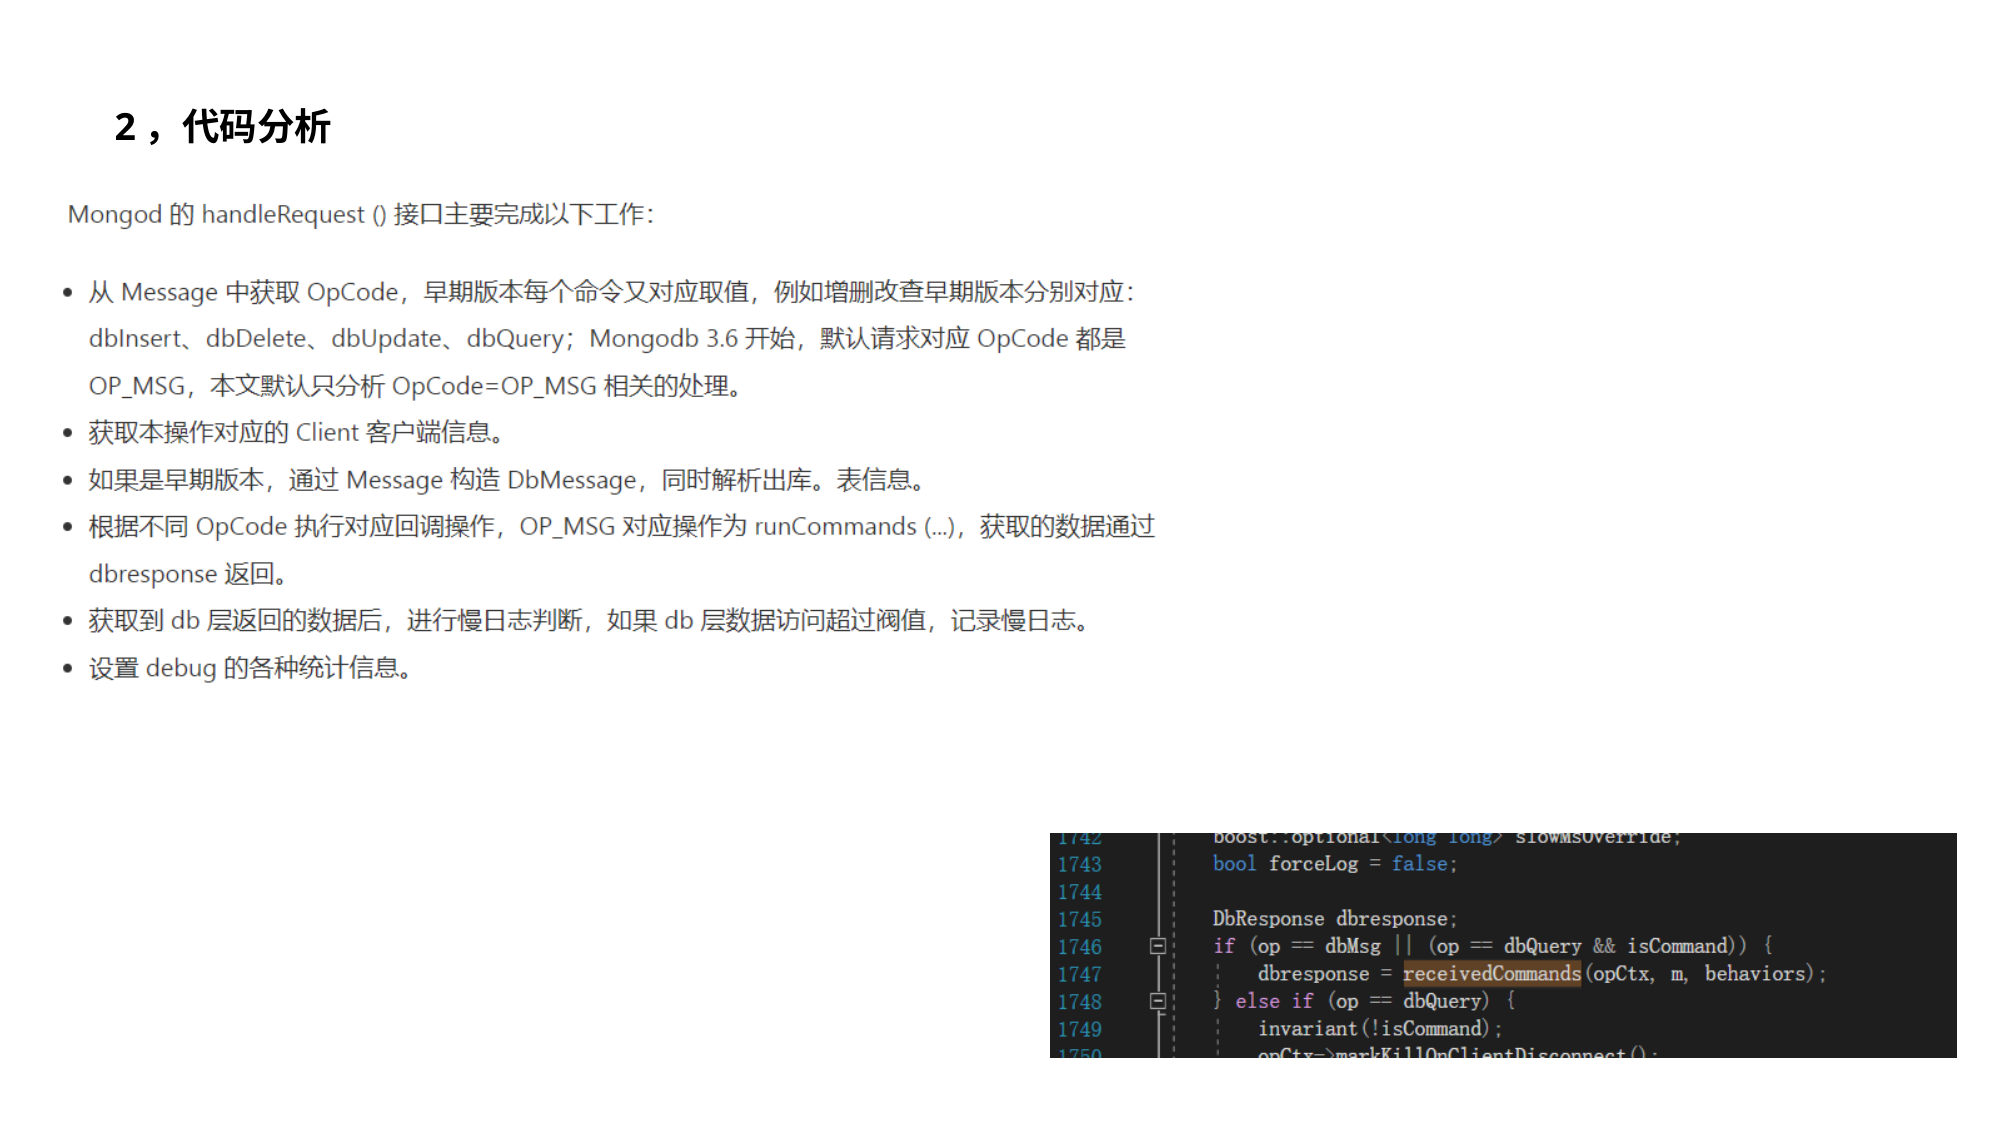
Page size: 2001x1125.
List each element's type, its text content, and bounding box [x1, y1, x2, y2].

text_box 2，代码分析 [99, 95, 544, 156]
picture [1050, 832, 1957, 1059]
picture [42, 179, 1208, 714]
